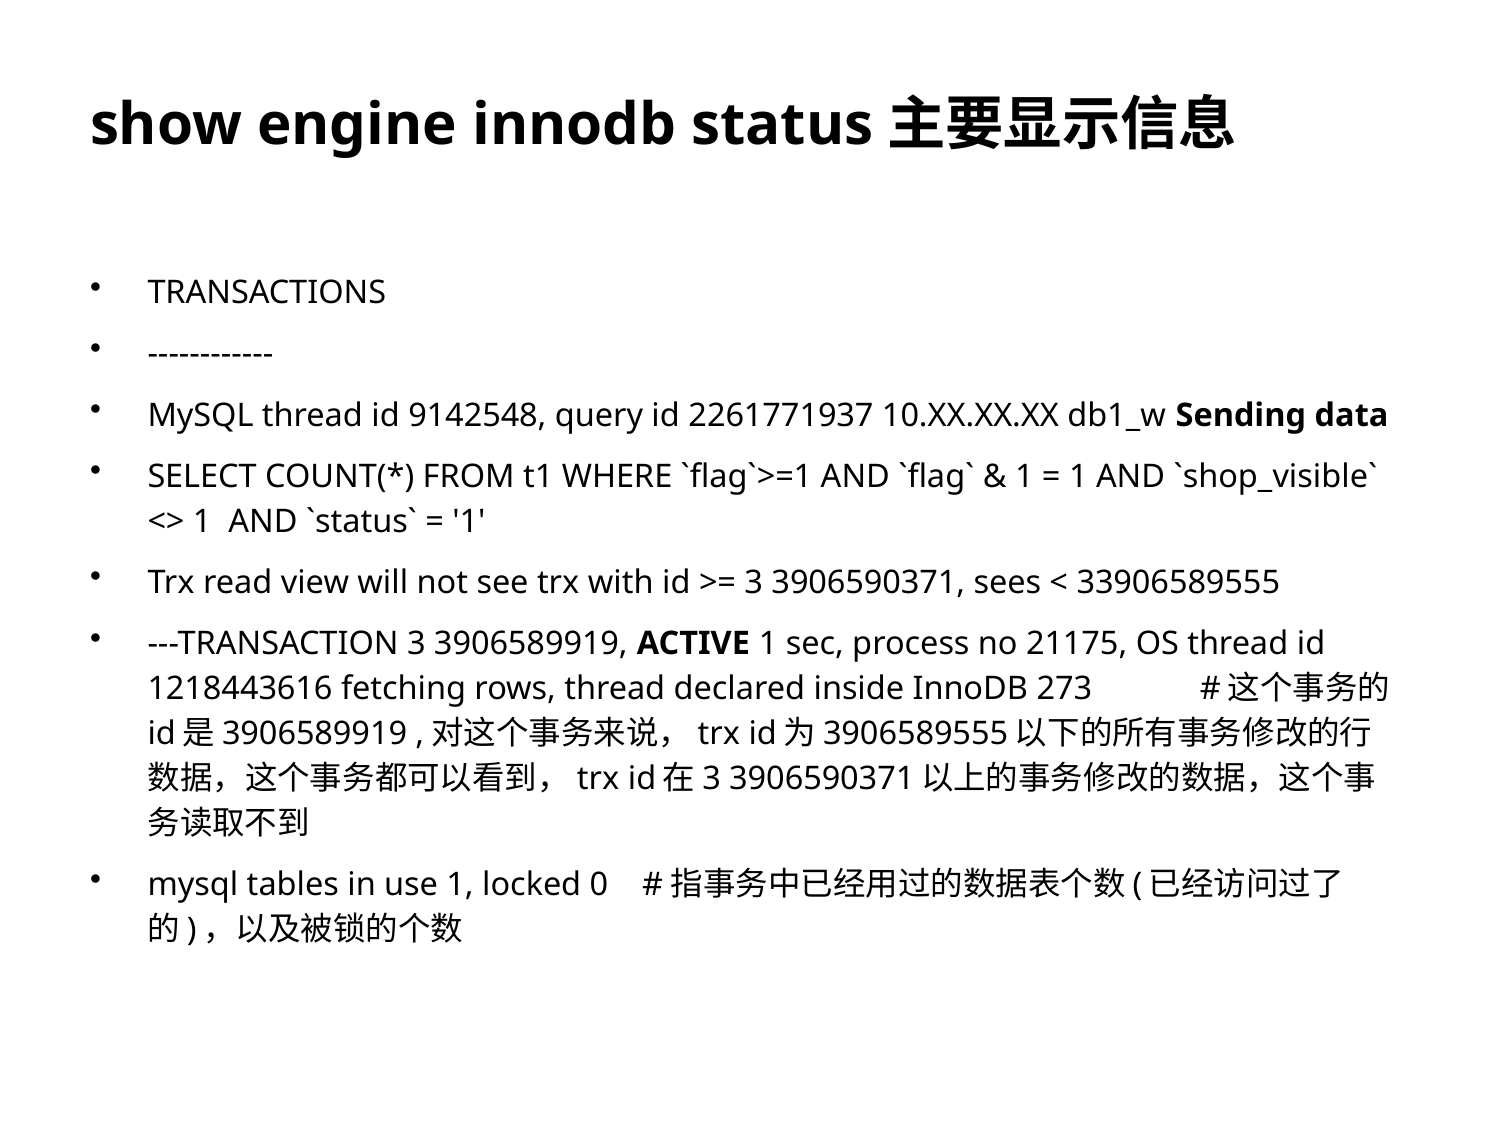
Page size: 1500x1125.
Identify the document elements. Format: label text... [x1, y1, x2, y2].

title show engine innodb status主要显示信息 [74, 56, 1426, 185]
list TRANSACTIONS ------------ MySQL thread id 9142548, query id 2261771937 10.XX.XX.XX db1_w Sending data SELECT COUNT(*) FROM t1 WHERE `flag`>=1 AND `flag` & 1 = 1 AND `shop_visible` <> 1 AND `status` = '1' Trx read view will not see trx with id >= 3 3906590371, sees < 33906589555 ---TRANSACTION 3 3906589919, ACTIVE 1 sec, process no 21175, OS thread id 1218443616 fetching rows, thread declared inside InnoDB 273 #这个事务的id是3906589919 ,对这个事务来说，trx id为3906589555以下的所有事务修改的行数据，这个事务都可以看到，trx id在3 3906590371以上的事务修改的数据，这个事务读取不到 mysql tables in use 1, locked 0 #指事务中已经用过的数据表个数(已经访问过了的)，以及被锁的个数 [74, 257, 1412, 1000]
